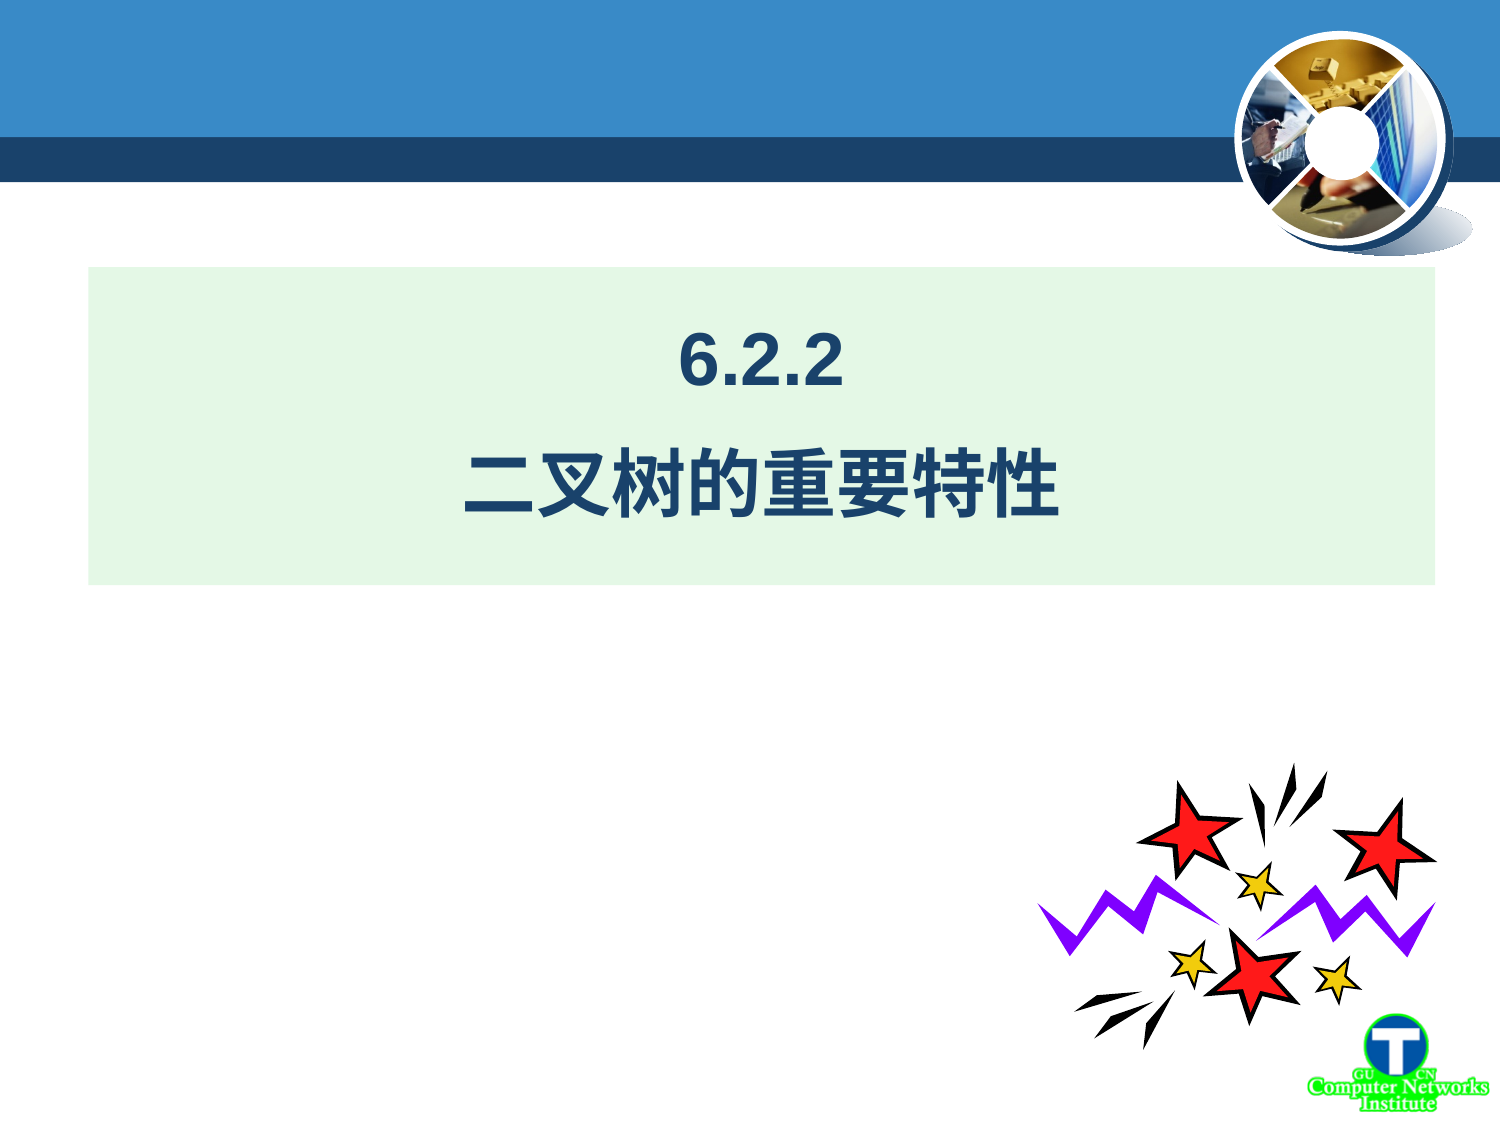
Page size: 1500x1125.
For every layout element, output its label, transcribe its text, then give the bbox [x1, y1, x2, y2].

slide_number [1154, 1023, 1468, 1100]
picture [1274, 39, 1404, 114]
picture [1271, 167, 1406, 239]
picture [1365, 69, 1438, 208]
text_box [1037, 762, 1438, 1051]
text_box 6.2.2 二叉树的重要特性 [88, 267, 1436, 586]
picture [1241, 70, 1315, 205]
picture [1305, 1011, 1491, 1115]
